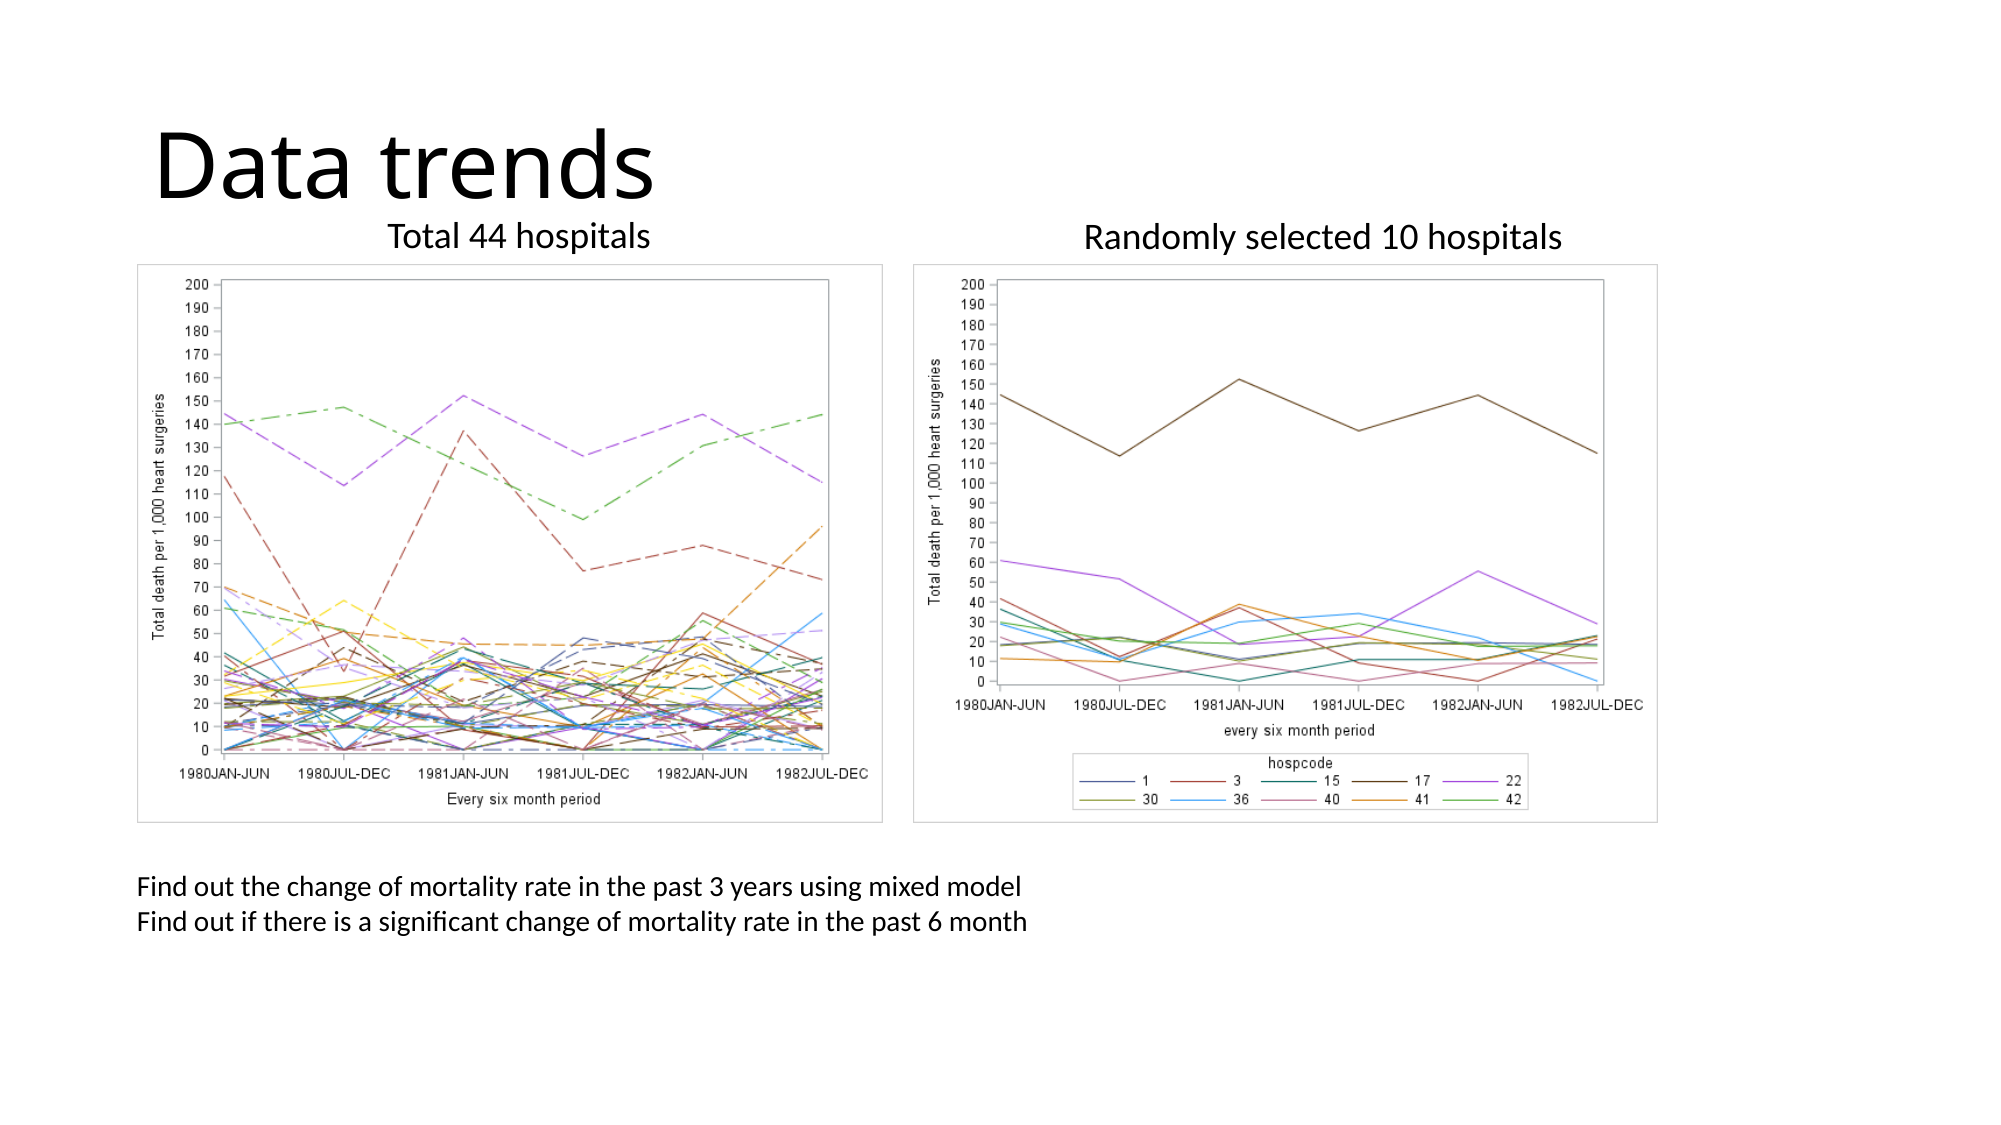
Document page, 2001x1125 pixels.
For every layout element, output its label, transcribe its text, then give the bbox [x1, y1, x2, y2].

picture [137, 264, 883, 824]
text_box Randomly selected 10 hospitals [1069, 204, 1579, 264]
title Data trends [137, 59, 1863, 278]
text_box Total 44 hospitals [372, 203, 667, 264]
picture [913, 264, 1658, 824]
